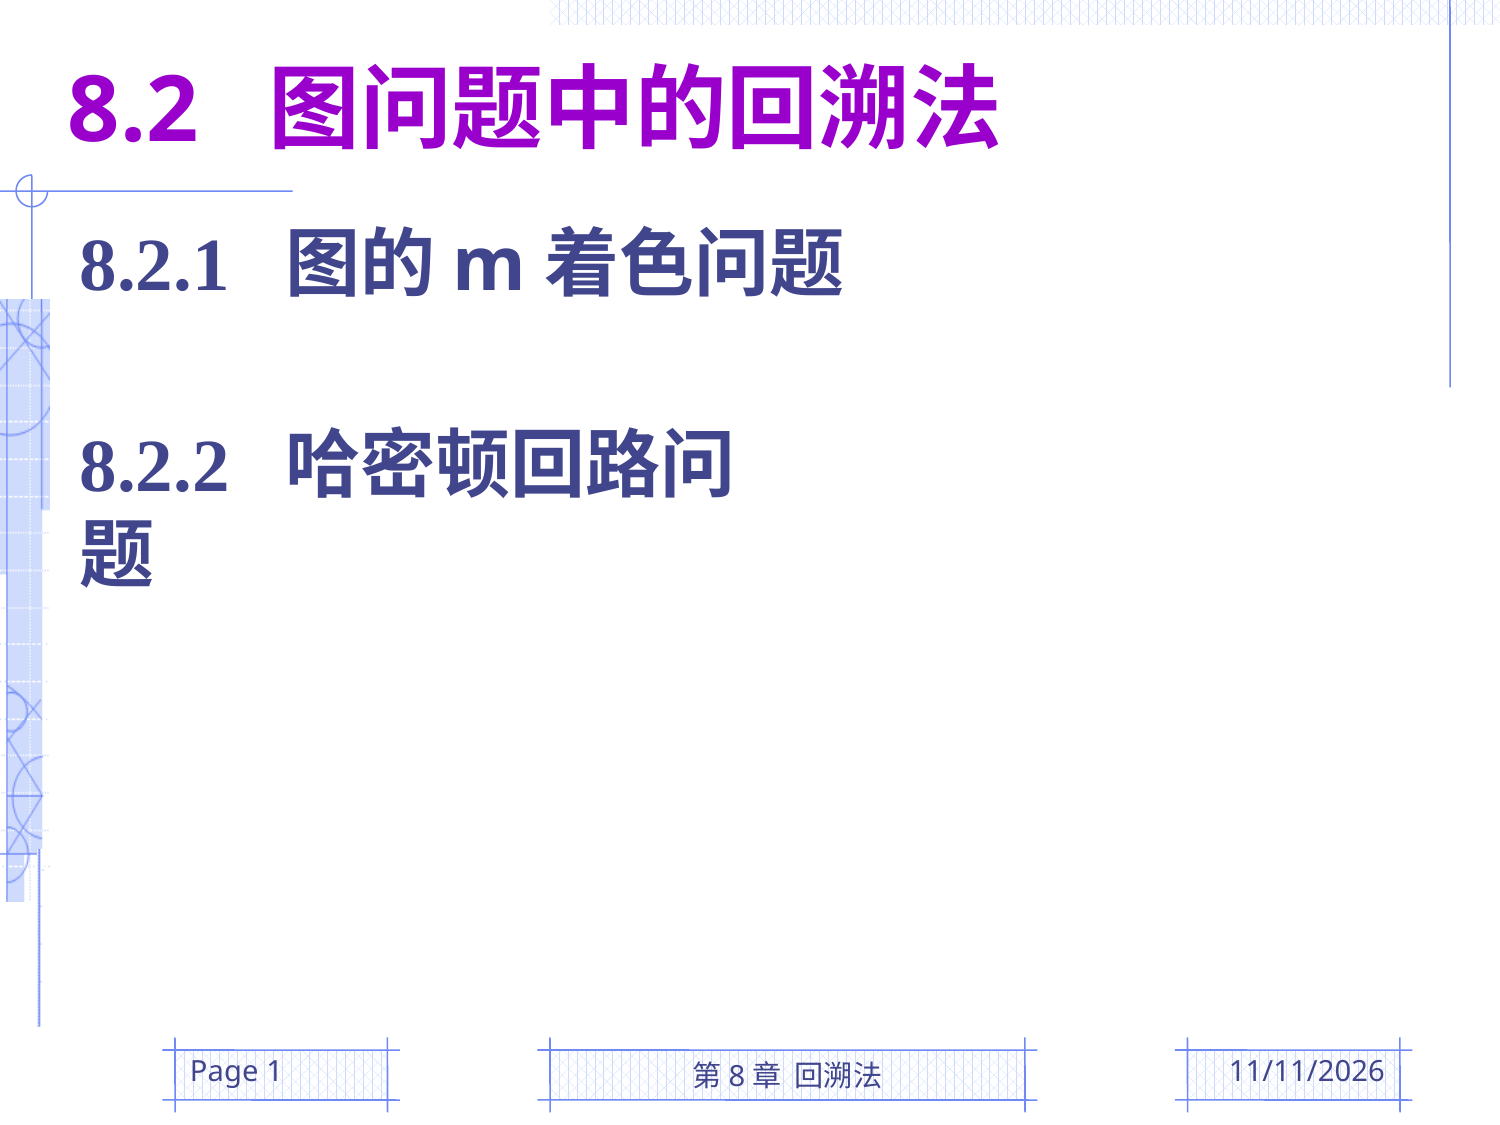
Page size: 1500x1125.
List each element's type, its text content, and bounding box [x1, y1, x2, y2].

text_box 8.2 图问题中的回溯法 [53, 42, 1164, 168]
text_box 8.2.1 图的m着色问题 [64, 207, 1015, 313]
slide_number Page 1 [174, 1024, 488, 1101]
text_box 8.2.2 哈密顿回路问题 [64, 408, 815, 604]
footer 第8章 回溯法 [549, 1024, 1026, 1101]
picture [0, 299, 50, 1027]
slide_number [1087, 1024, 1401, 1101]
